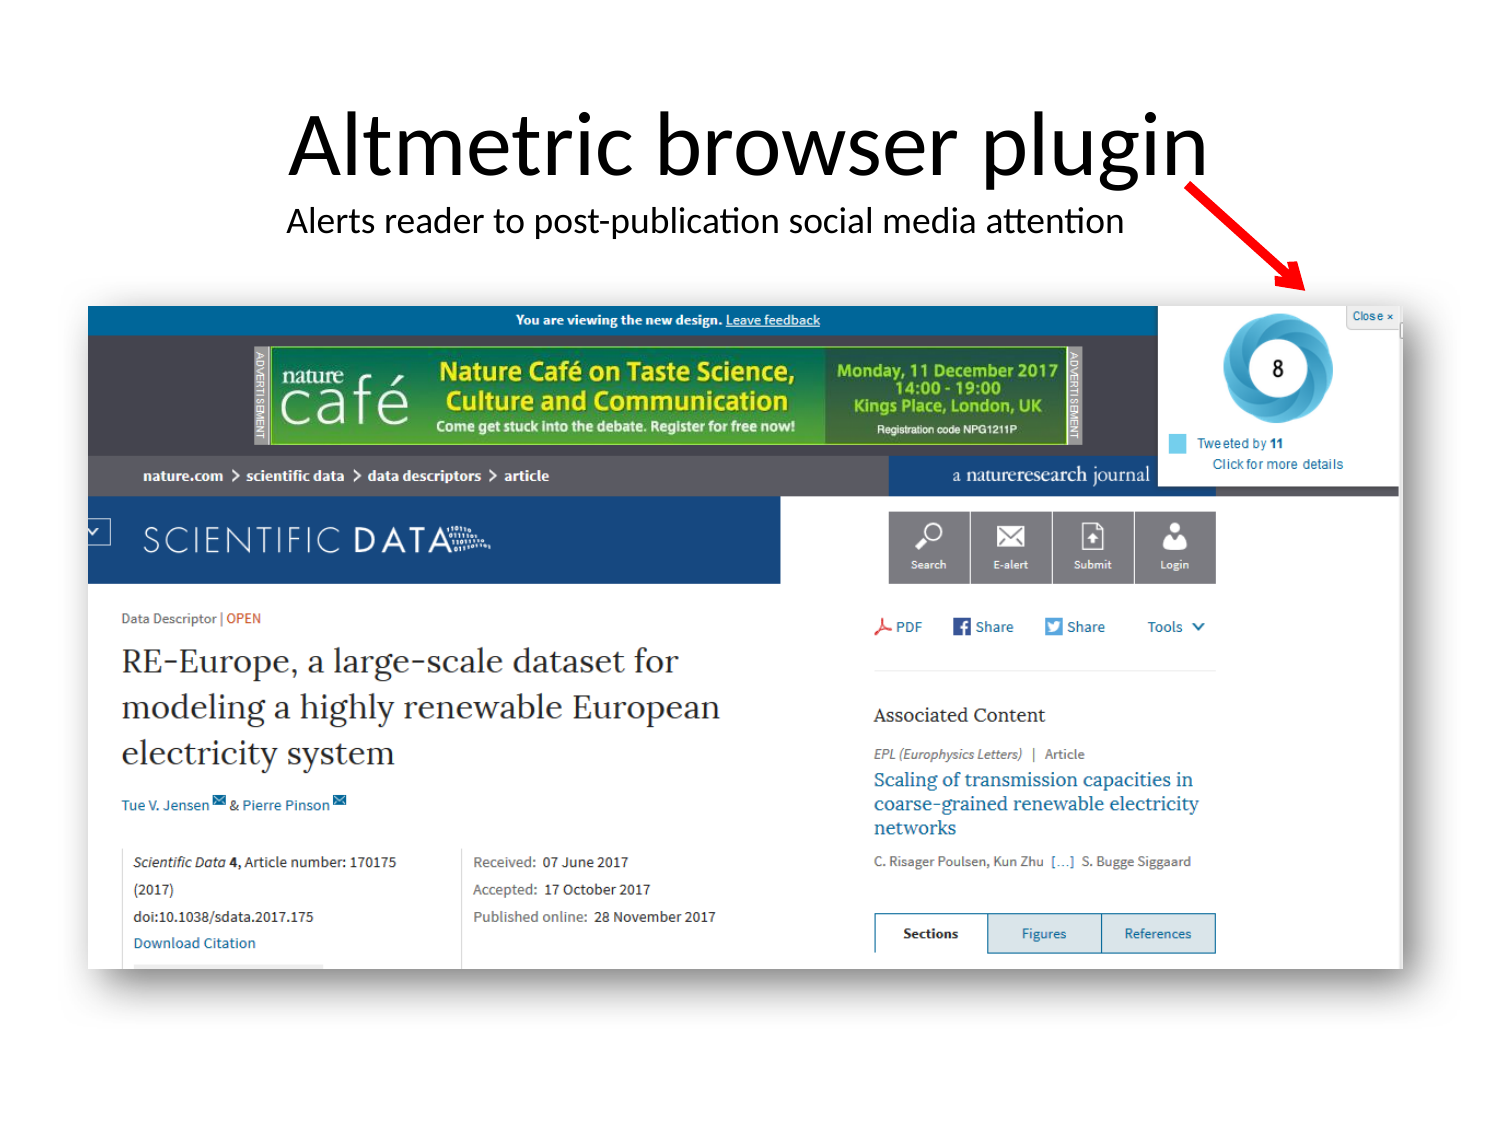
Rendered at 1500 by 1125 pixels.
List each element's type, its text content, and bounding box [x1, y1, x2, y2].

picture [517, 315, 539, 324]
title Altmetric browser plugin [75, 45, 1425, 233]
picture [544, 318, 563, 324]
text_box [1186, 184, 1306, 291]
picture [808, 315, 819, 326]
picture [646, 319, 672, 324]
picture [800, 319, 809, 326]
picture [770, 319, 785, 326]
picture [753, 319, 760, 326]
picture [785, 315, 798, 326]
text_box Alerts reader to post-publication social media attention [271, 188, 1141, 248]
picture [569, 318, 617, 327]
picture [88, 305, 1403, 969]
picture [621, 315, 642, 324]
picture [676, 316, 722, 327]
picture [726, 315, 739, 326]
